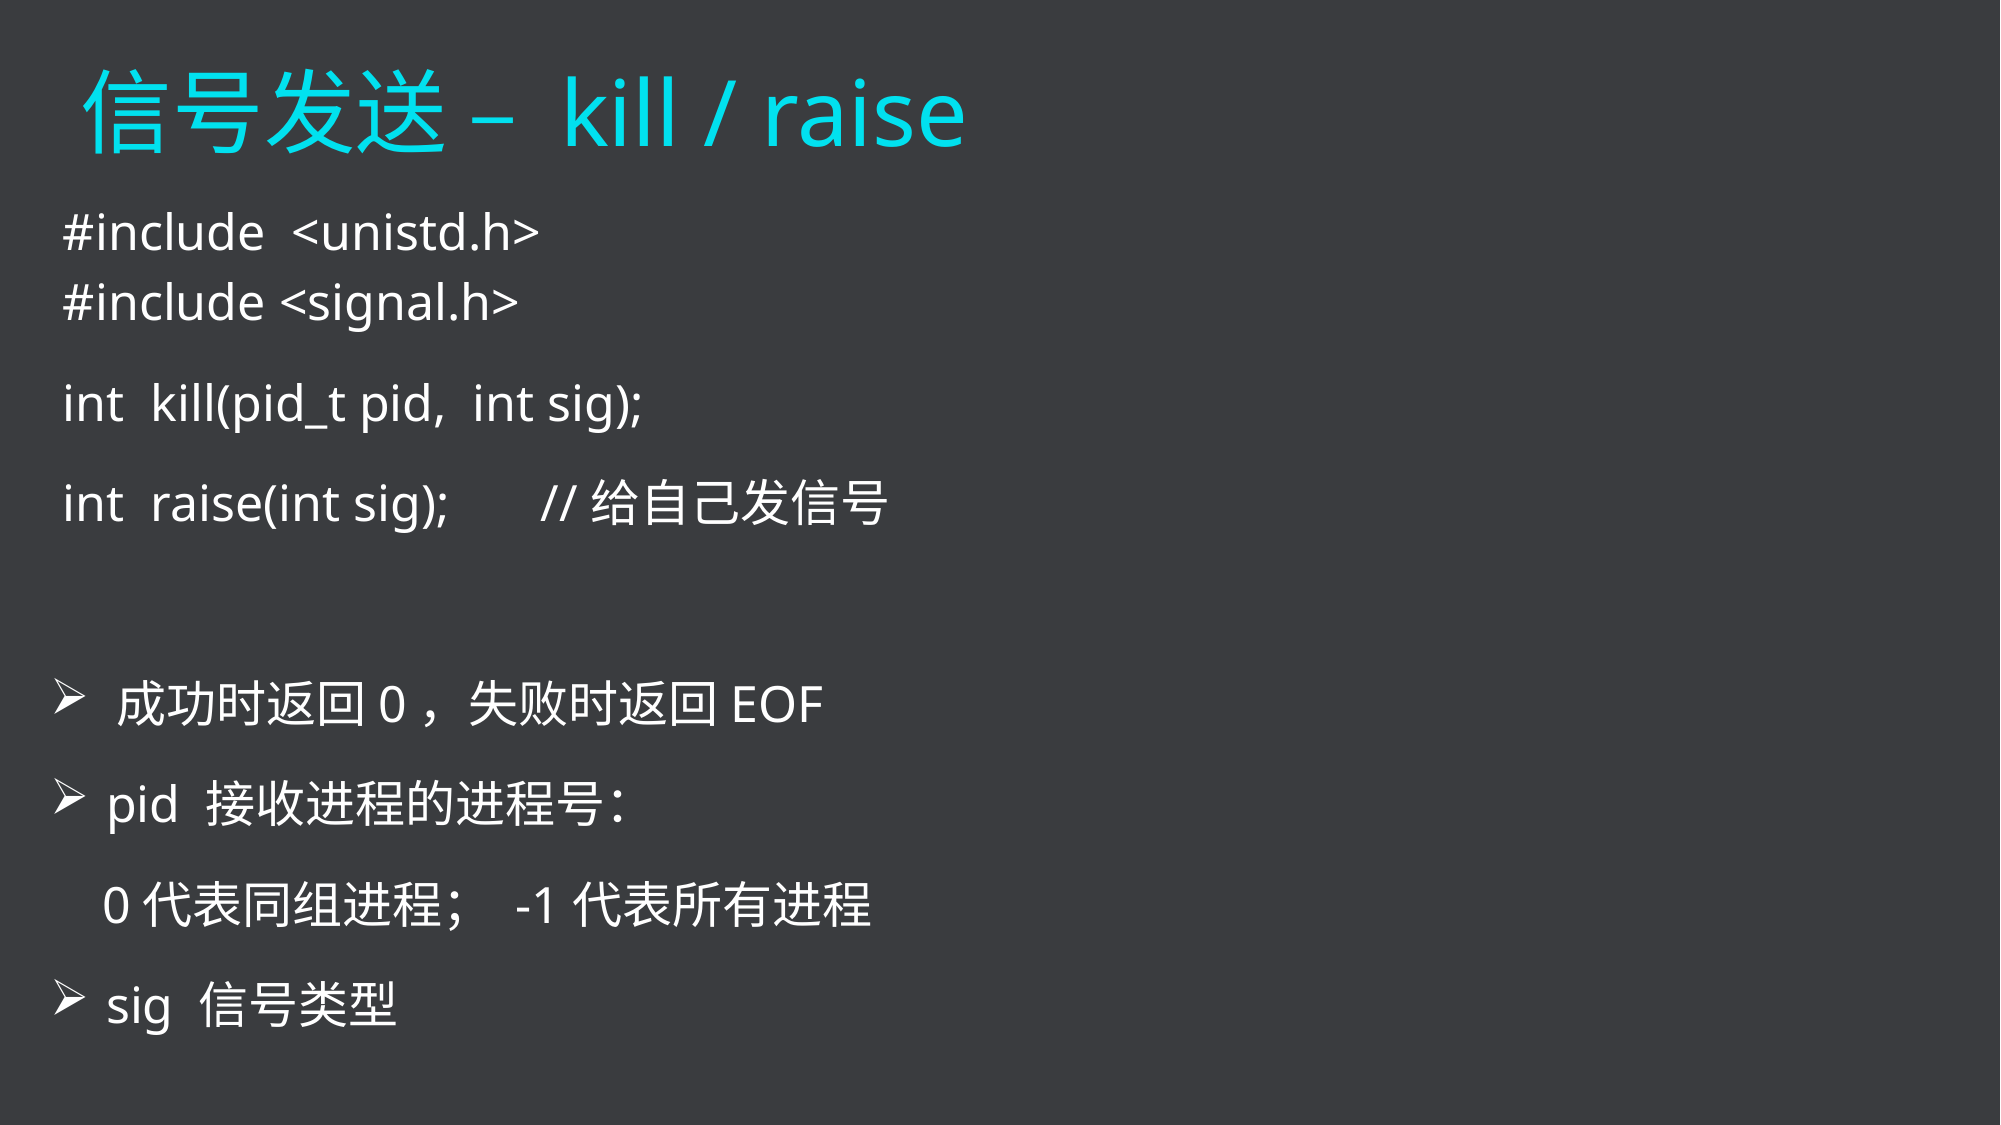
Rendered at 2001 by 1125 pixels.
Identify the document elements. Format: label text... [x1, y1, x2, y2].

list #include <unistd.h> #include <signal.h> int kill(pid_t pid, int sig); int raise(int sig); //给自己发信号 成功时返回0，失败时返回EOF pid 接收进程的进程号： 0代表同组进程； -1代表所有进程 sig 信号类型 [29, 190, 1569, 1048]
list 信号发送 – kill / raise [66, 47, 1767, 130]
